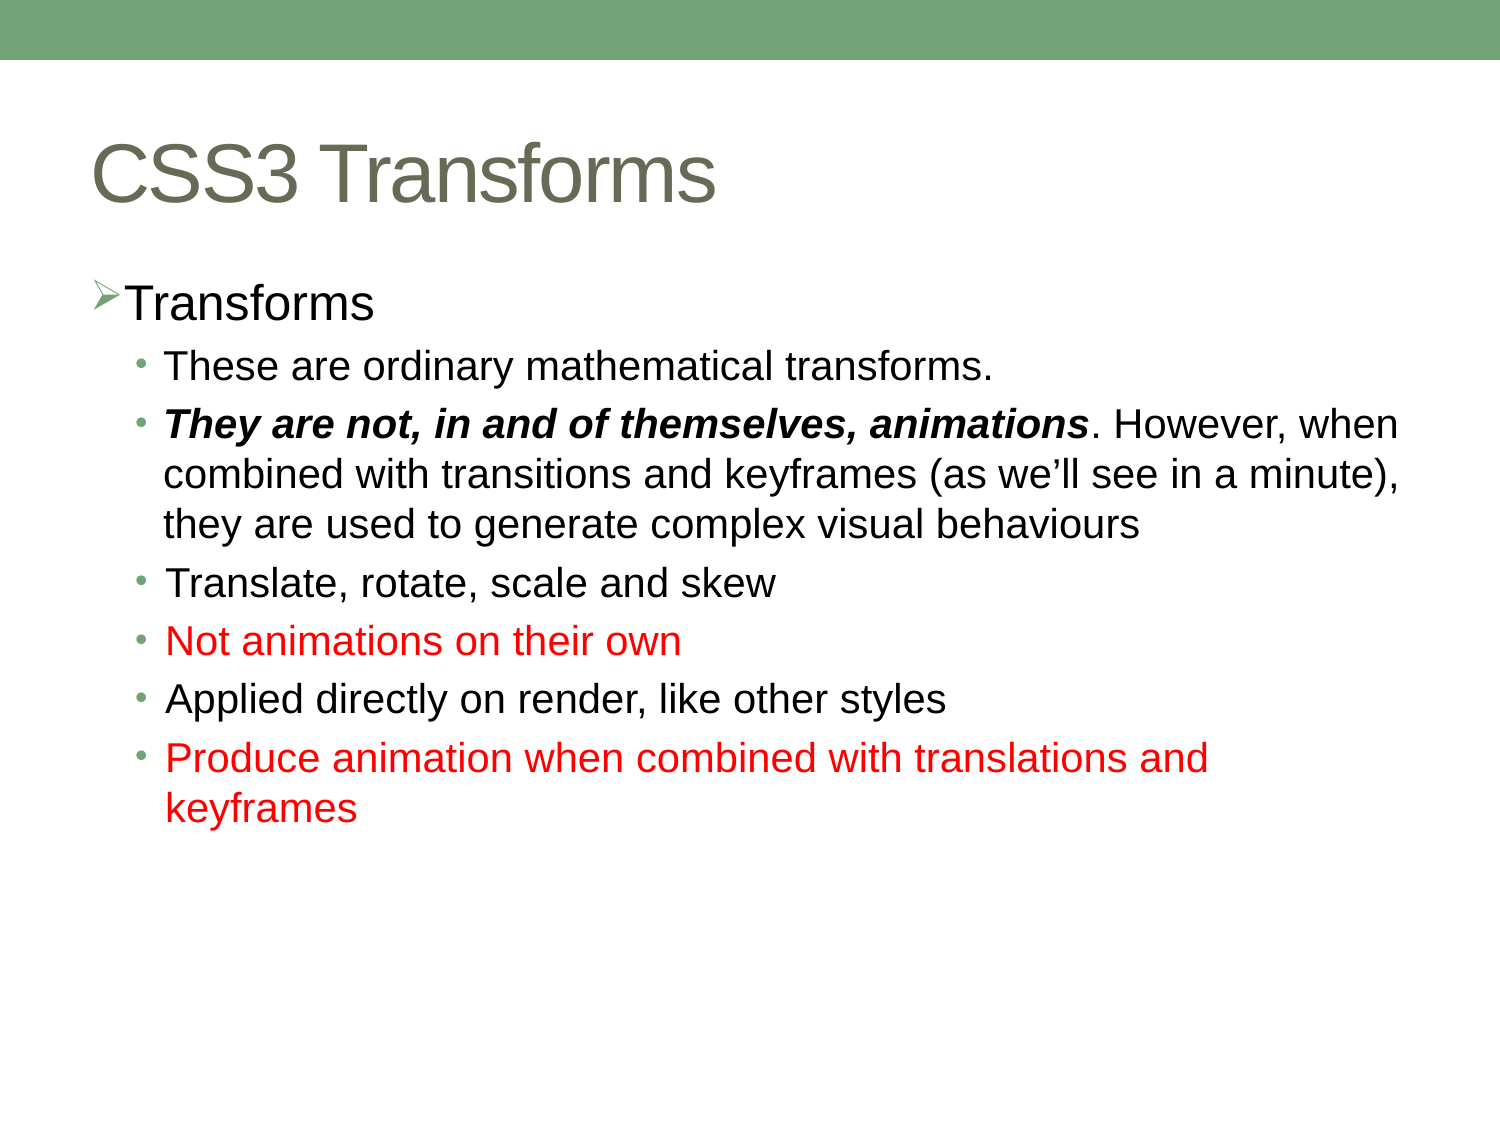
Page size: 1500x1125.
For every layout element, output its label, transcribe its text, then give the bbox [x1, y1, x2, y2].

list Transforms These are ordinary mathematical transforms. They are not, in and of themselves, animations. However, when combined with transitions and keyframes (as we’ll see in a minute), they are used to generate complex visual behaviours Translate, rotate, scale and skew Not animations on their own Applied directly on render, like other styles Produce animation when combined with translations and keyframes [75, 262, 1425, 1063]
title CSS3 Transforms [75, 87, 1425, 250]
